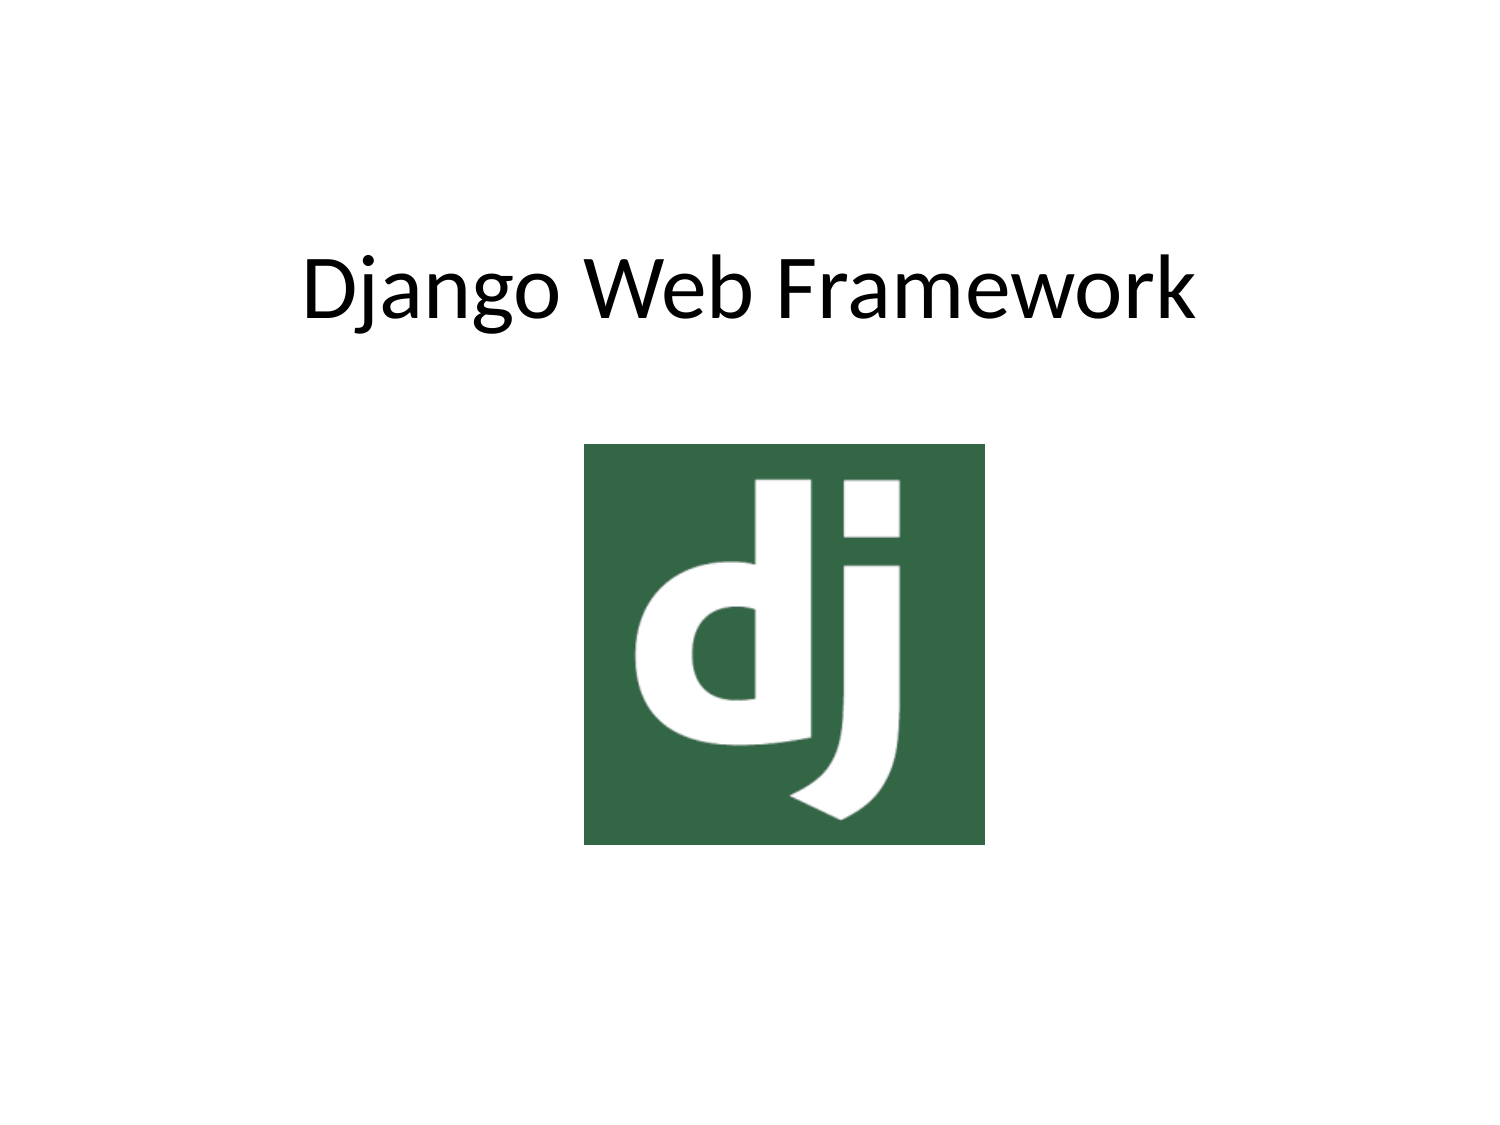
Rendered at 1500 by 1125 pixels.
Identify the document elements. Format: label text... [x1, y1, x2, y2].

picture [584, 444, 985, 845]
title Django Web Framework [112, 160, 1388, 402]
